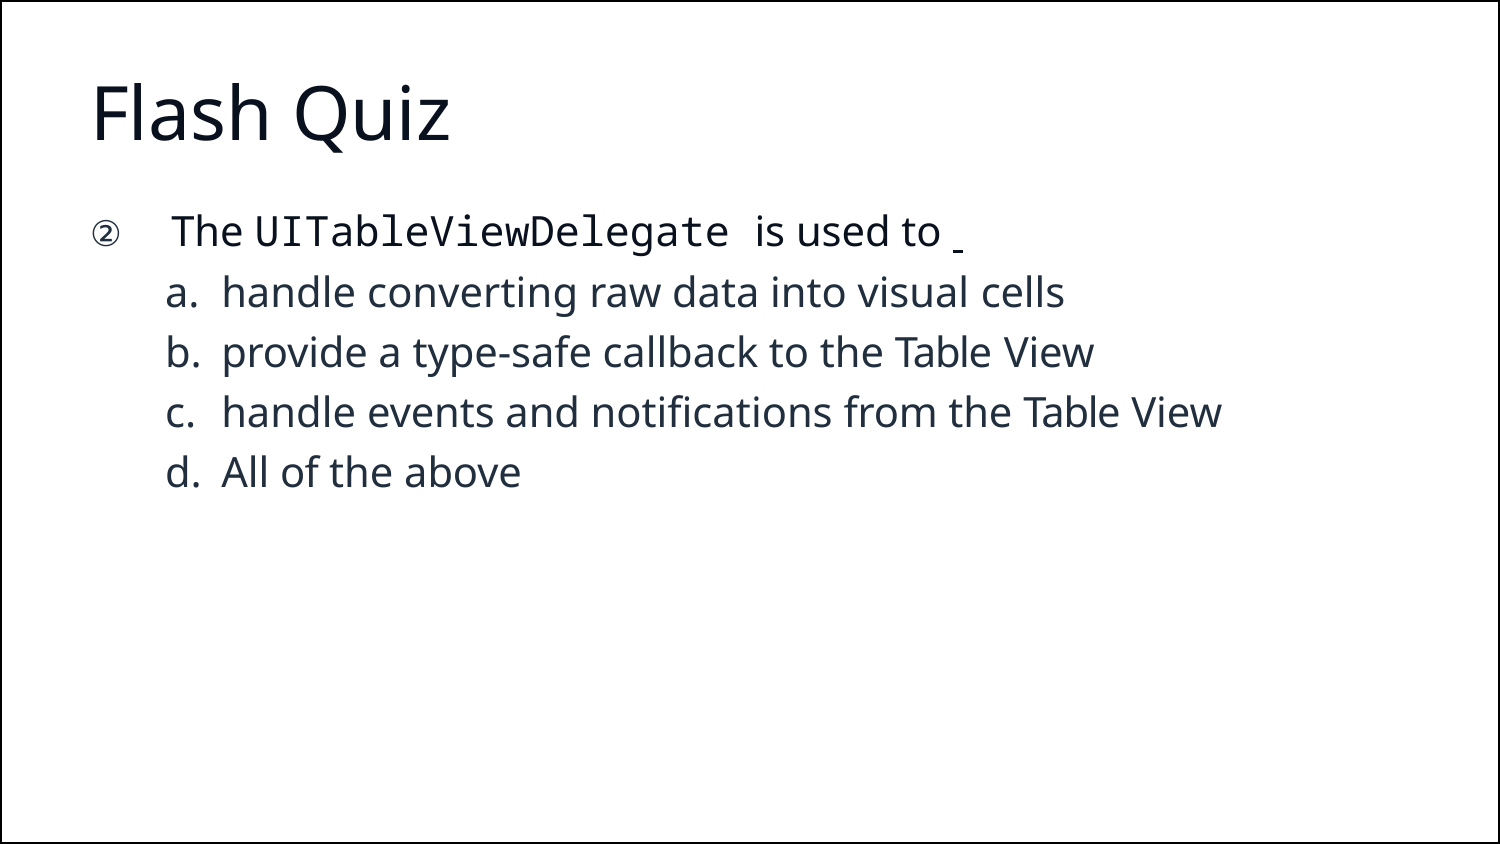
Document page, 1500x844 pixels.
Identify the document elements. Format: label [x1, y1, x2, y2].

text_box [0, 0, 1500, 844]
